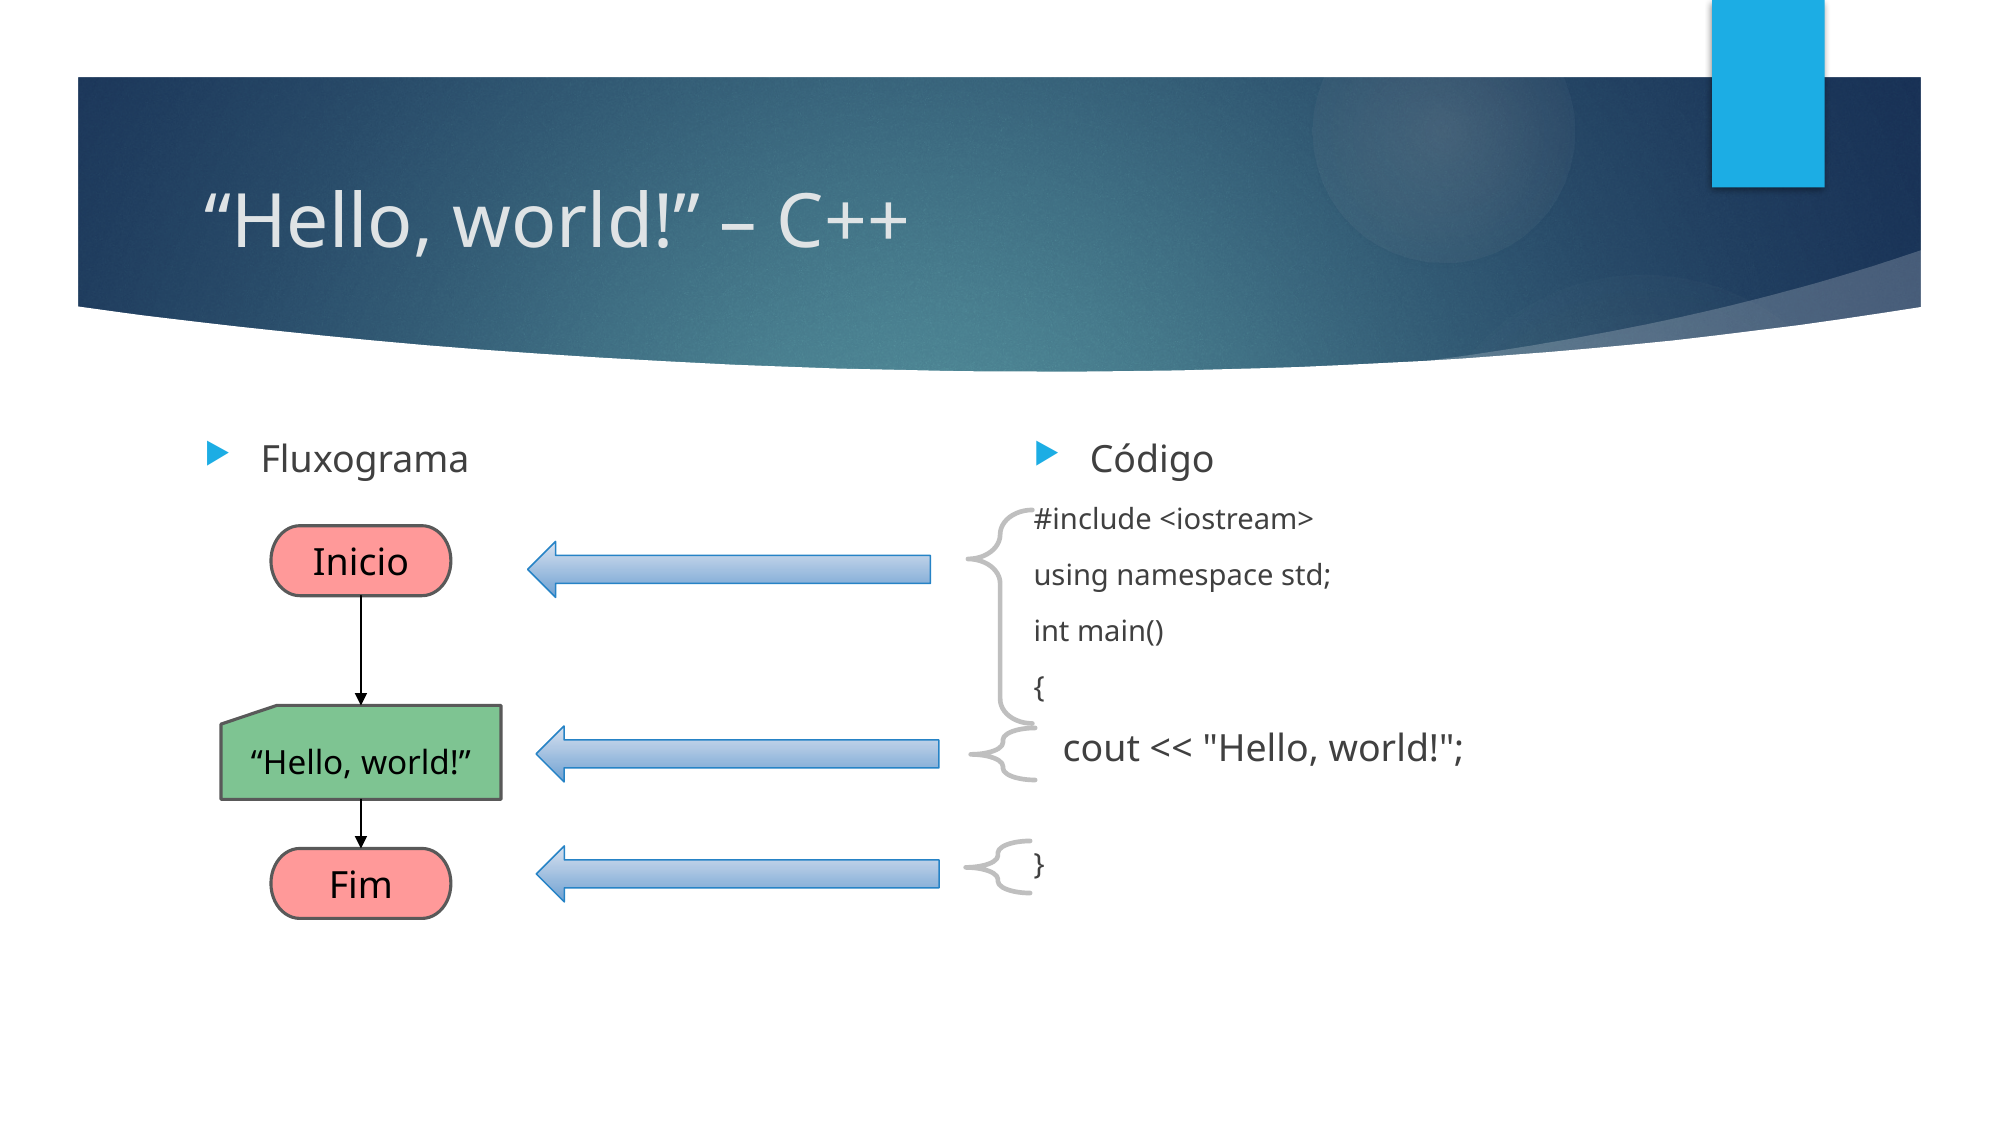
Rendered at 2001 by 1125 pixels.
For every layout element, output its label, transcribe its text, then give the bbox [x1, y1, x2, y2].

list Fluxograma [189, 427, 981, 988]
text_box [969, 727, 1036, 781]
list Código #include <iostream> using namespace std; int main() { cout << "Hello, world!"; } [1018, 427, 1810, 988]
text_box Inicio [269, 524, 453, 598]
text_box Fim [269, 846, 453, 920]
text_box [964, 840, 1031, 894]
text_box [967, 509, 1034, 725]
text_box [535, 725, 940, 783]
text_box [535, 845, 940, 903]
text_box [527, 540, 932, 599]
text_box “Hello, world!” [219, 703, 503, 801]
title “Hello, world!” – C++ [189, 159, 1627, 276]
